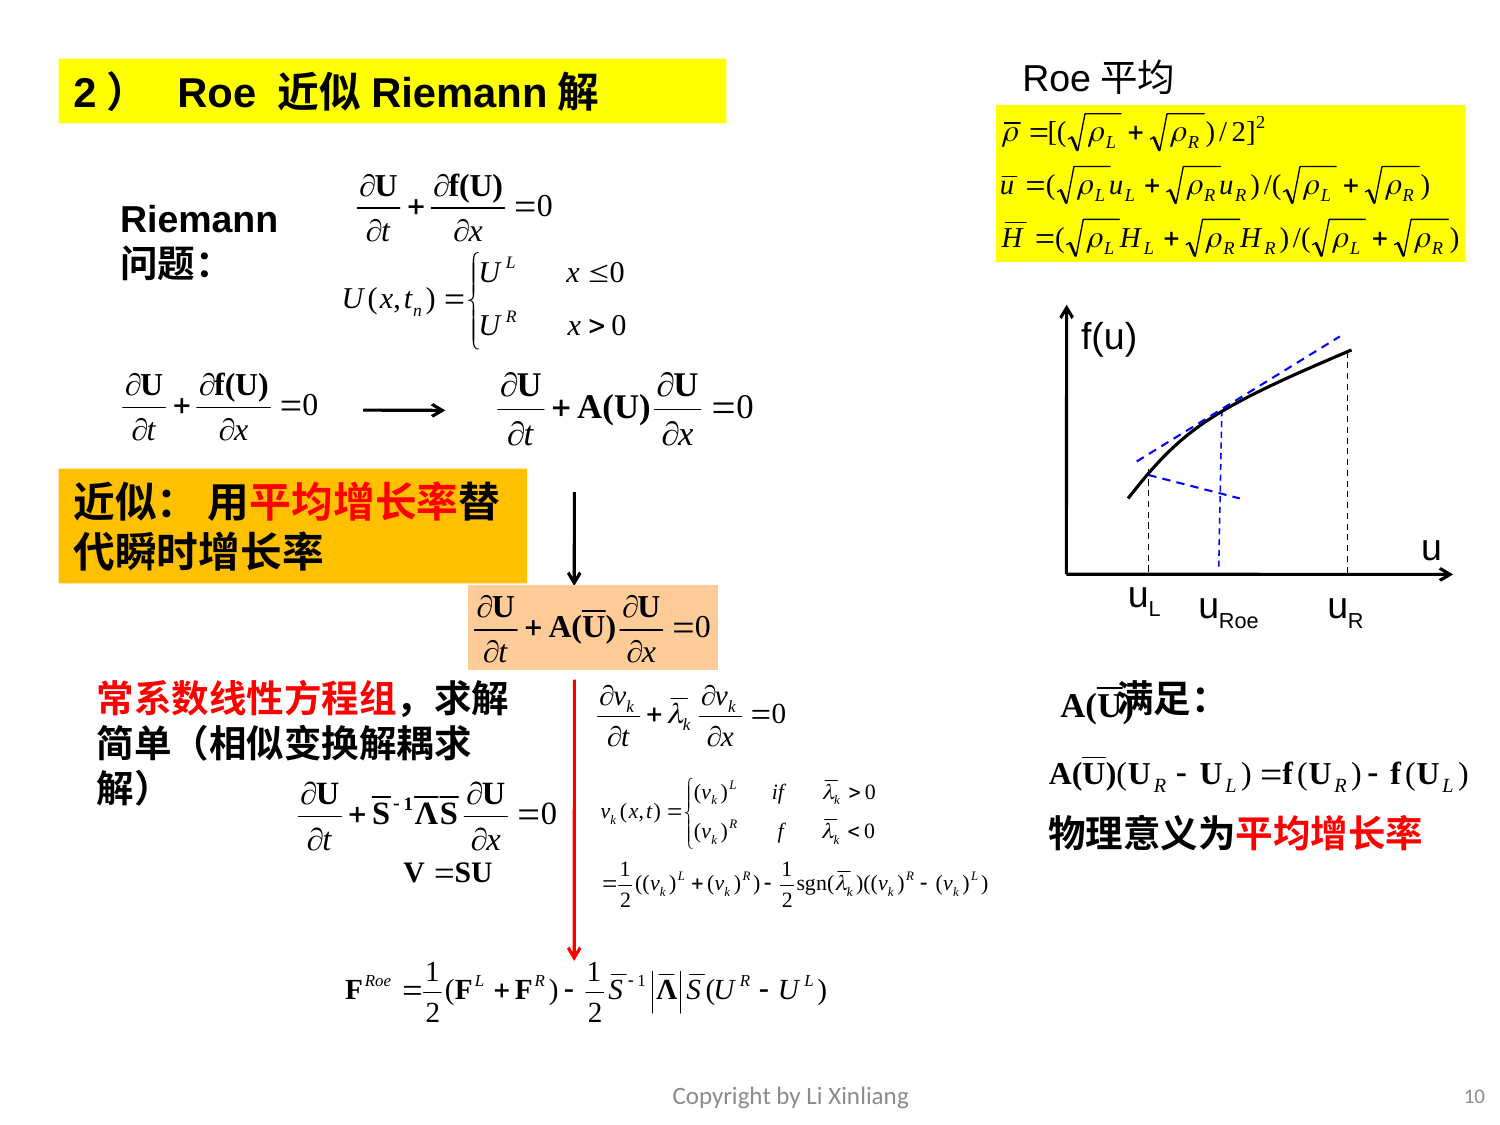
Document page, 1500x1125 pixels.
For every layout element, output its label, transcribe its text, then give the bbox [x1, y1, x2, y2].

text_box 常系数线性方程组，求解简单（相似变换解耦求解） [81, 667, 551, 818]
text_box 满足： 物理意义为平均增长率 [914, 667, 1465, 863]
slide_number 10 [1149, 1065, 1500, 1125]
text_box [1218, 471, 1223, 569]
text_box uR [1312, 582, 1430, 640]
text_box Riemann问题： [105, 187, 317, 293]
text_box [398, 855, 499, 891]
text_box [1136, 336, 1340, 462]
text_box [1215, 562, 1225, 573]
text_box uL [1113, 562, 1213, 572]
text_box uRoe [1183, 582, 1301, 640]
text_box 近似： 用平均增长率替代瞬时增长率 [58, 468, 528, 584]
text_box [468, 585, 718, 670]
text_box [116, 362, 326, 448]
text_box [437, 822, 564, 826]
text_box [292, 773, 564, 858]
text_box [597, 773, 992, 913]
text_box Roe平均 [1007, 46, 1395, 103]
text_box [1183, 575, 1301, 579]
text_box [1054, 679, 1139, 733]
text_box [1148, 471, 1213, 476]
text_box f(u) [1066, 304, 1161, 365]
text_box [592, 677, 791, 754]
text_box uL [1226, 562, 1231, 572]
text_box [340, 951, 833, 1029]
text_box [491, 363, 759, 454]
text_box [1042, 749, 1475, 800]
text_box uL [1113, 582, 1183, 629]
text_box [1226, 349, 1352, 476]
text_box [339, 245, 632, 357]
text_box u [1406, 515, 1465, 576]
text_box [995, 105, 1466, 263]
footer Copyright by Li Xinliang [574, 1065, 925, 1125]
text_box 2） Roe 近似Riemann解 [58, 58, 727, 124]
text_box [351, 163, 560, 249]
text_box [1127, 478, 1150, 499]
